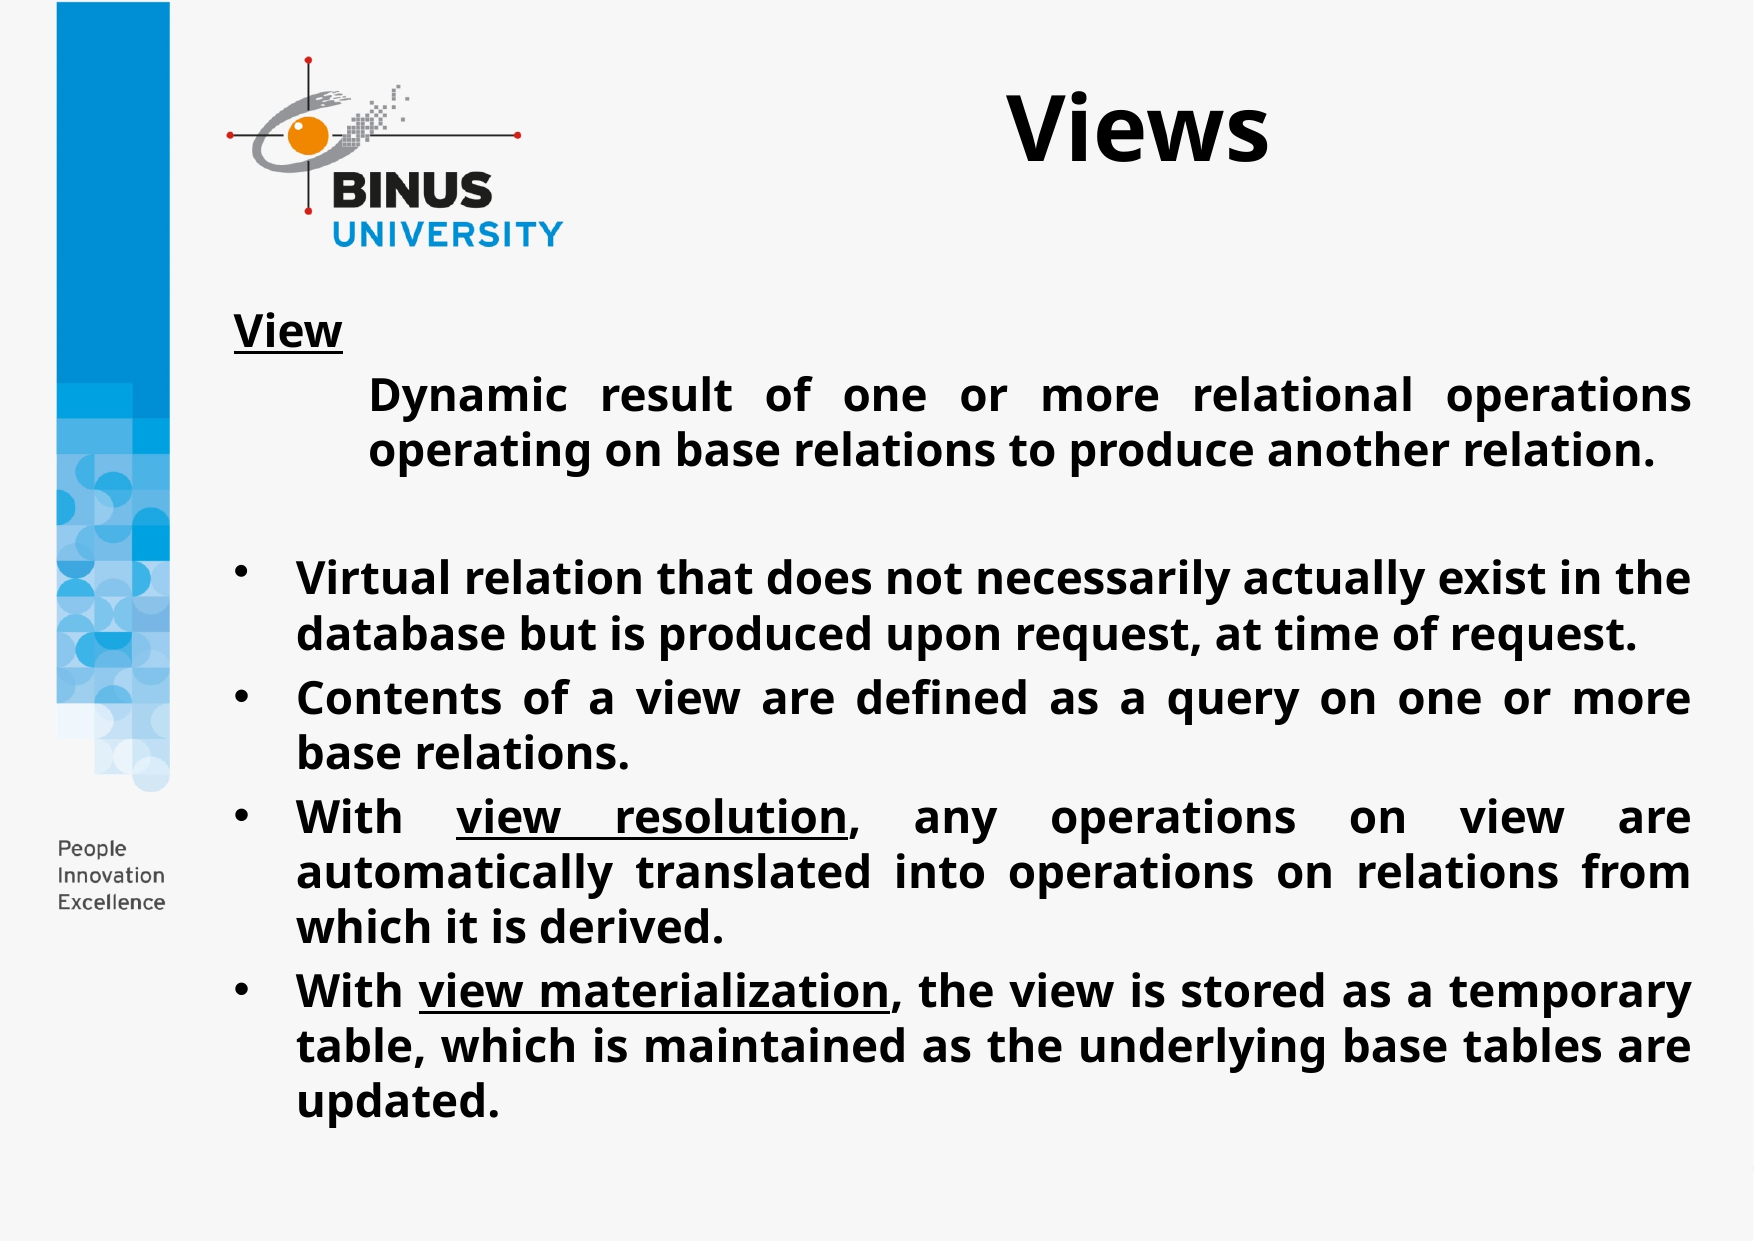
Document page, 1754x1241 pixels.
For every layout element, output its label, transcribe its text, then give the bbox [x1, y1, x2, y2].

title Views [628, 74, 1649, 176]
list View Dynamic result of one or more relational operations operating on base relations to produce another relation. Virtual relation that does not necessarily actually exist in the database but is produced upon request, at time of request. Contents of a view are defined as a query on one or more base relations. With view resolution, any operations on view are automatically translated into operations on relations from which it is derived. With view materialization, the view is stored as a temporary table, which is maintained as the underlying base tables are updated. [218, 294, 1708, 1039]
picture [0, 0, 1754, 933]
